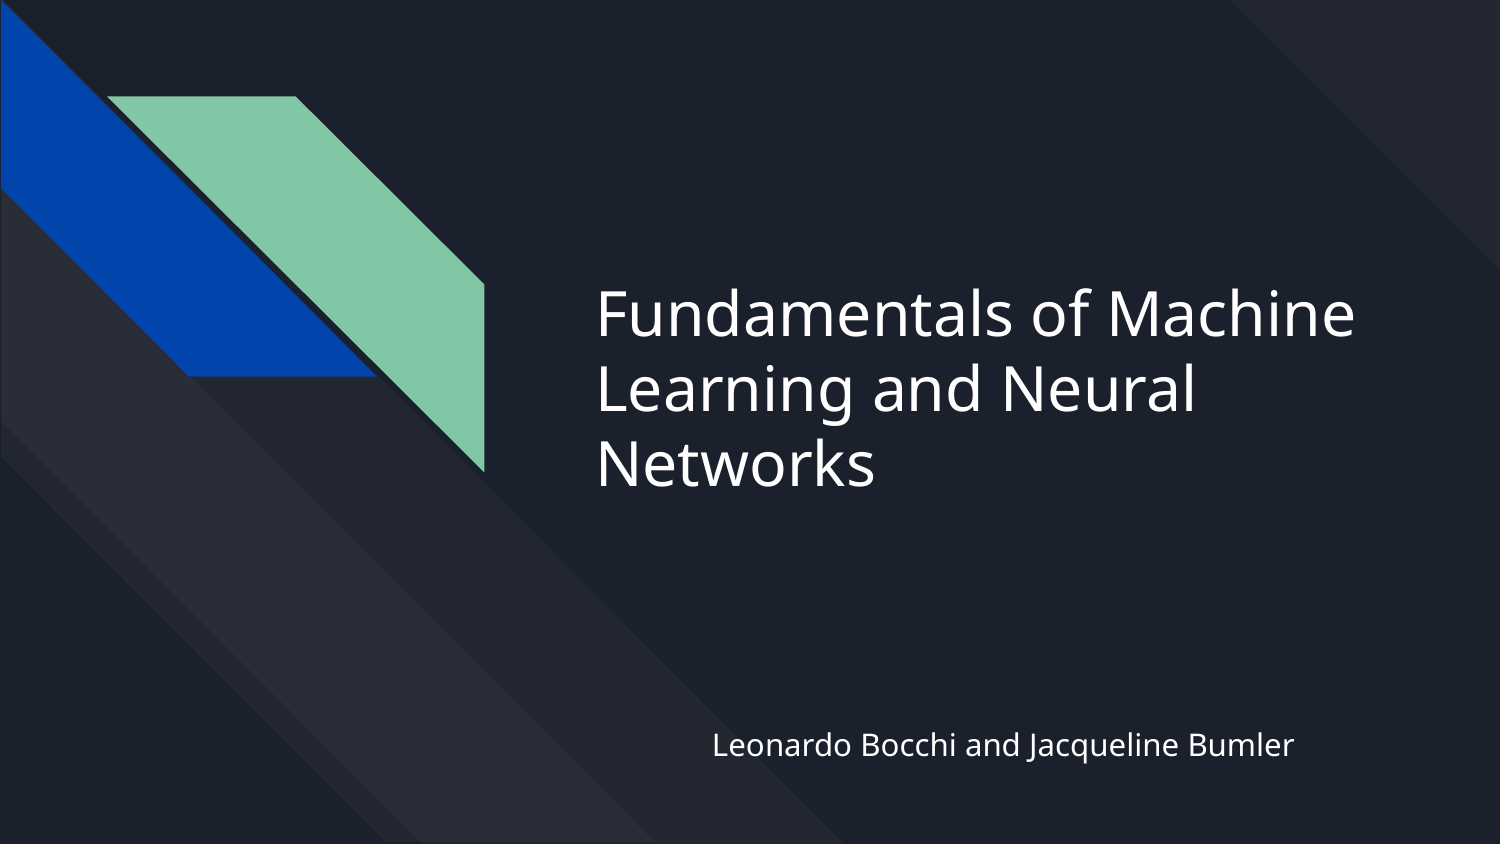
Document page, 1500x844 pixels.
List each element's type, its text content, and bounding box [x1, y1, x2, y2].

subtitle Leonardo Bocchi and Jacqueline Bumler [696, 710, 1371, 761]
title Fundamentals of Machine Learning and Neural Networks [580, 258, 1404, 518]
